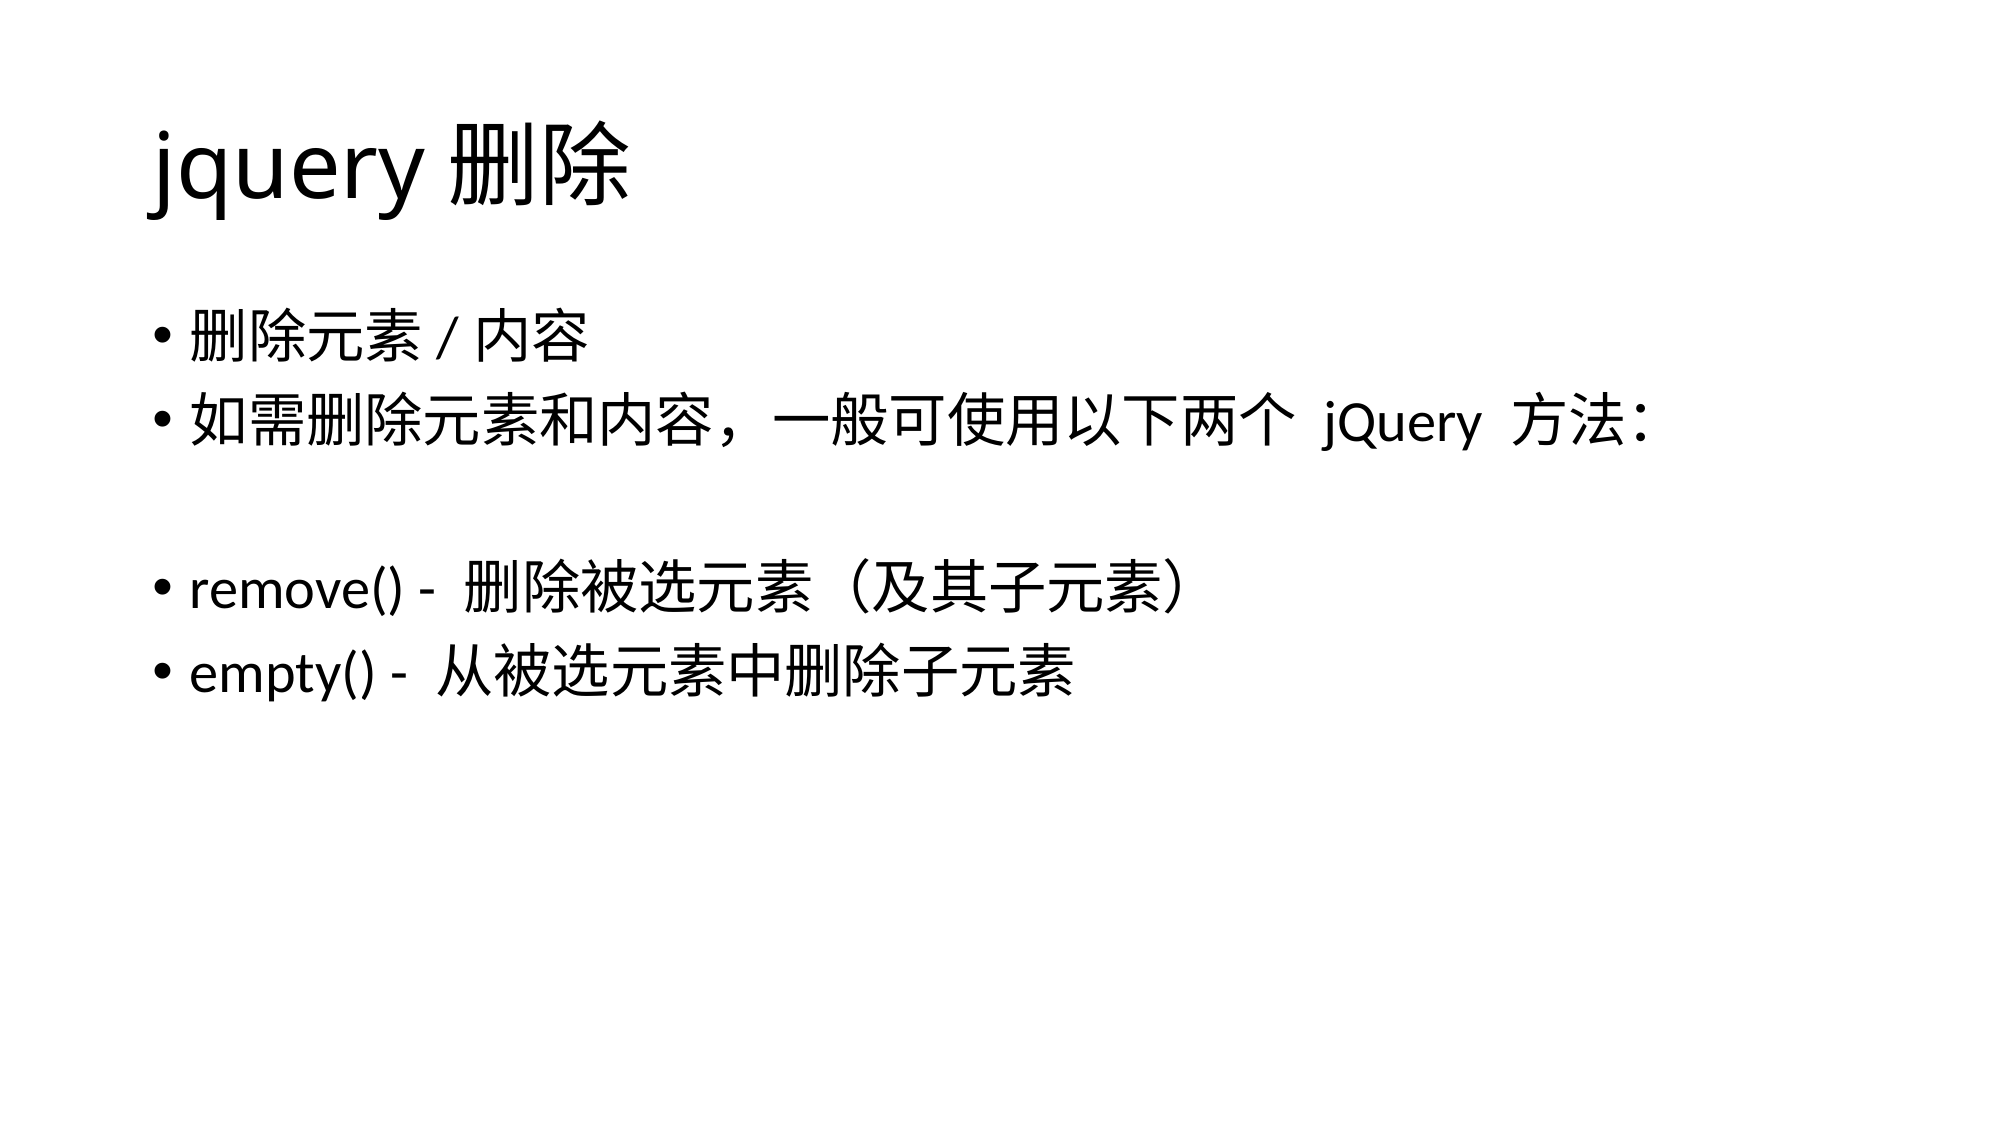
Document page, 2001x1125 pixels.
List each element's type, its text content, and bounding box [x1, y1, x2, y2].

list 删除元素/内容 如需删除元素和内容，一般可使用以下两个 jQuery 方法： remove() - 删除被选元素（及其子元素） empty() - 从被选元素中删除子元素 [137, 299, 1863, 1014]
title jquery删除 [137, 59, 1863, 278]
